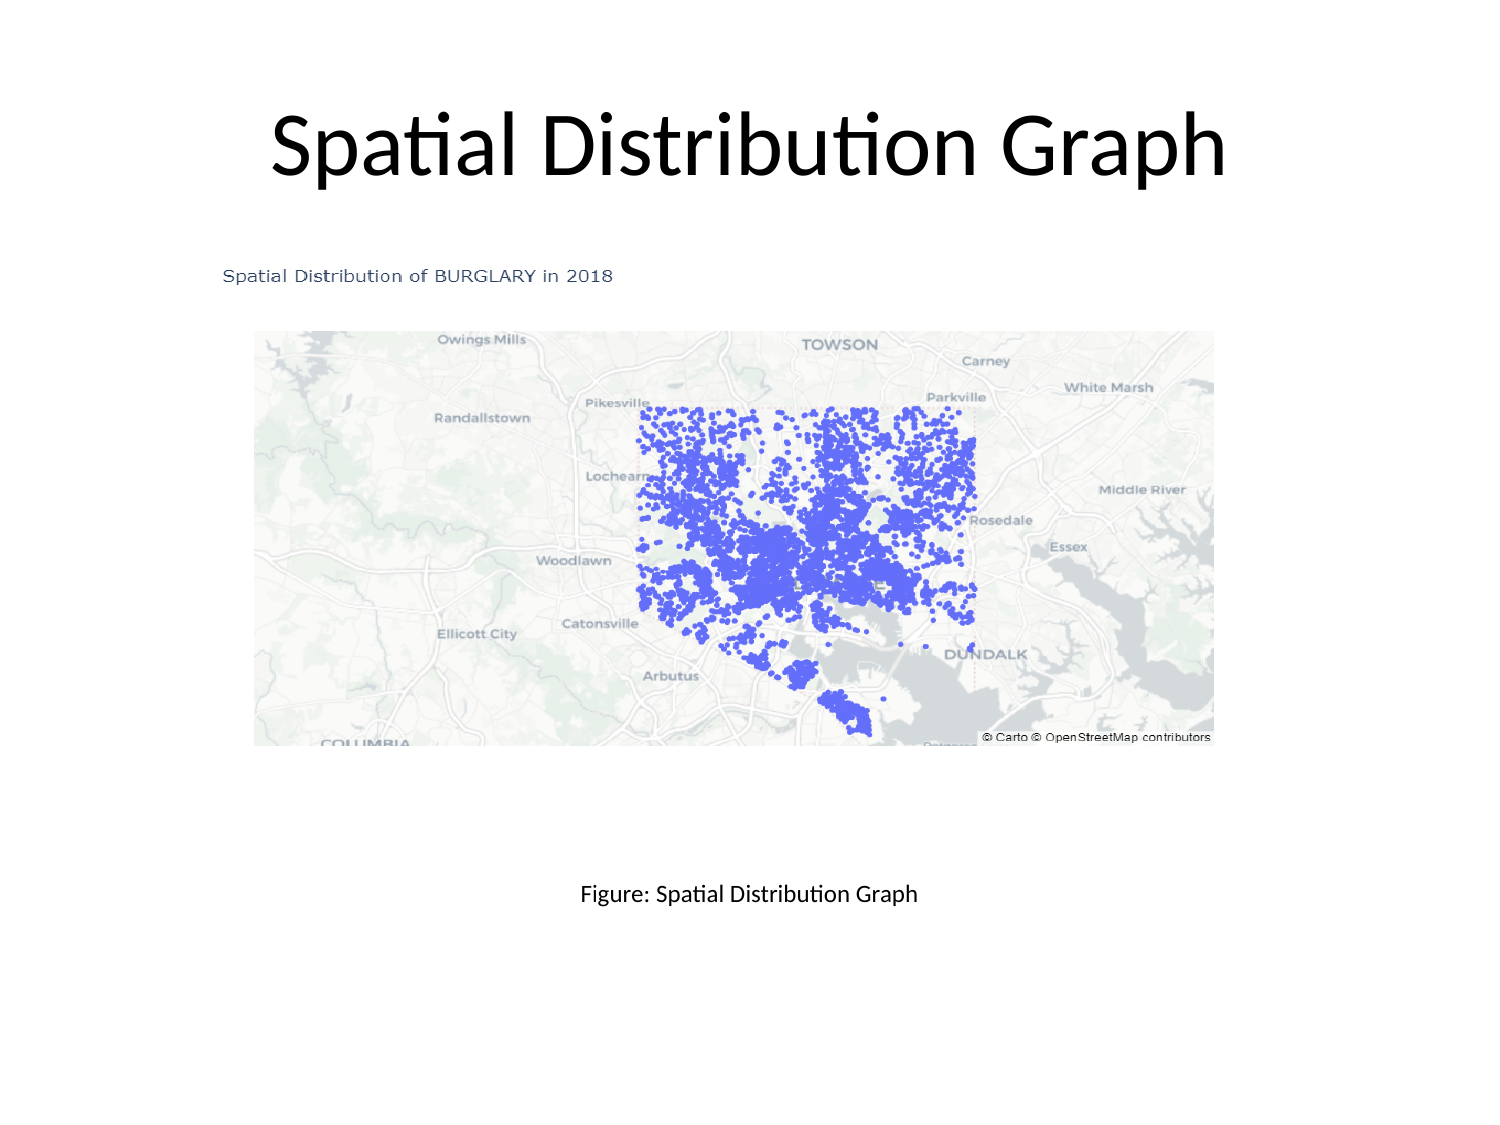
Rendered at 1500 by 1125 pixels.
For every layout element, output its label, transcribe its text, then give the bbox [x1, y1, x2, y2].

picture [166, 232, 1304, 826]
text_box Figure: Spatial Distribution Graph [149, 825, 1350, 915]
title Spatial Distribution Graph [75, 45, 1425, 233]
